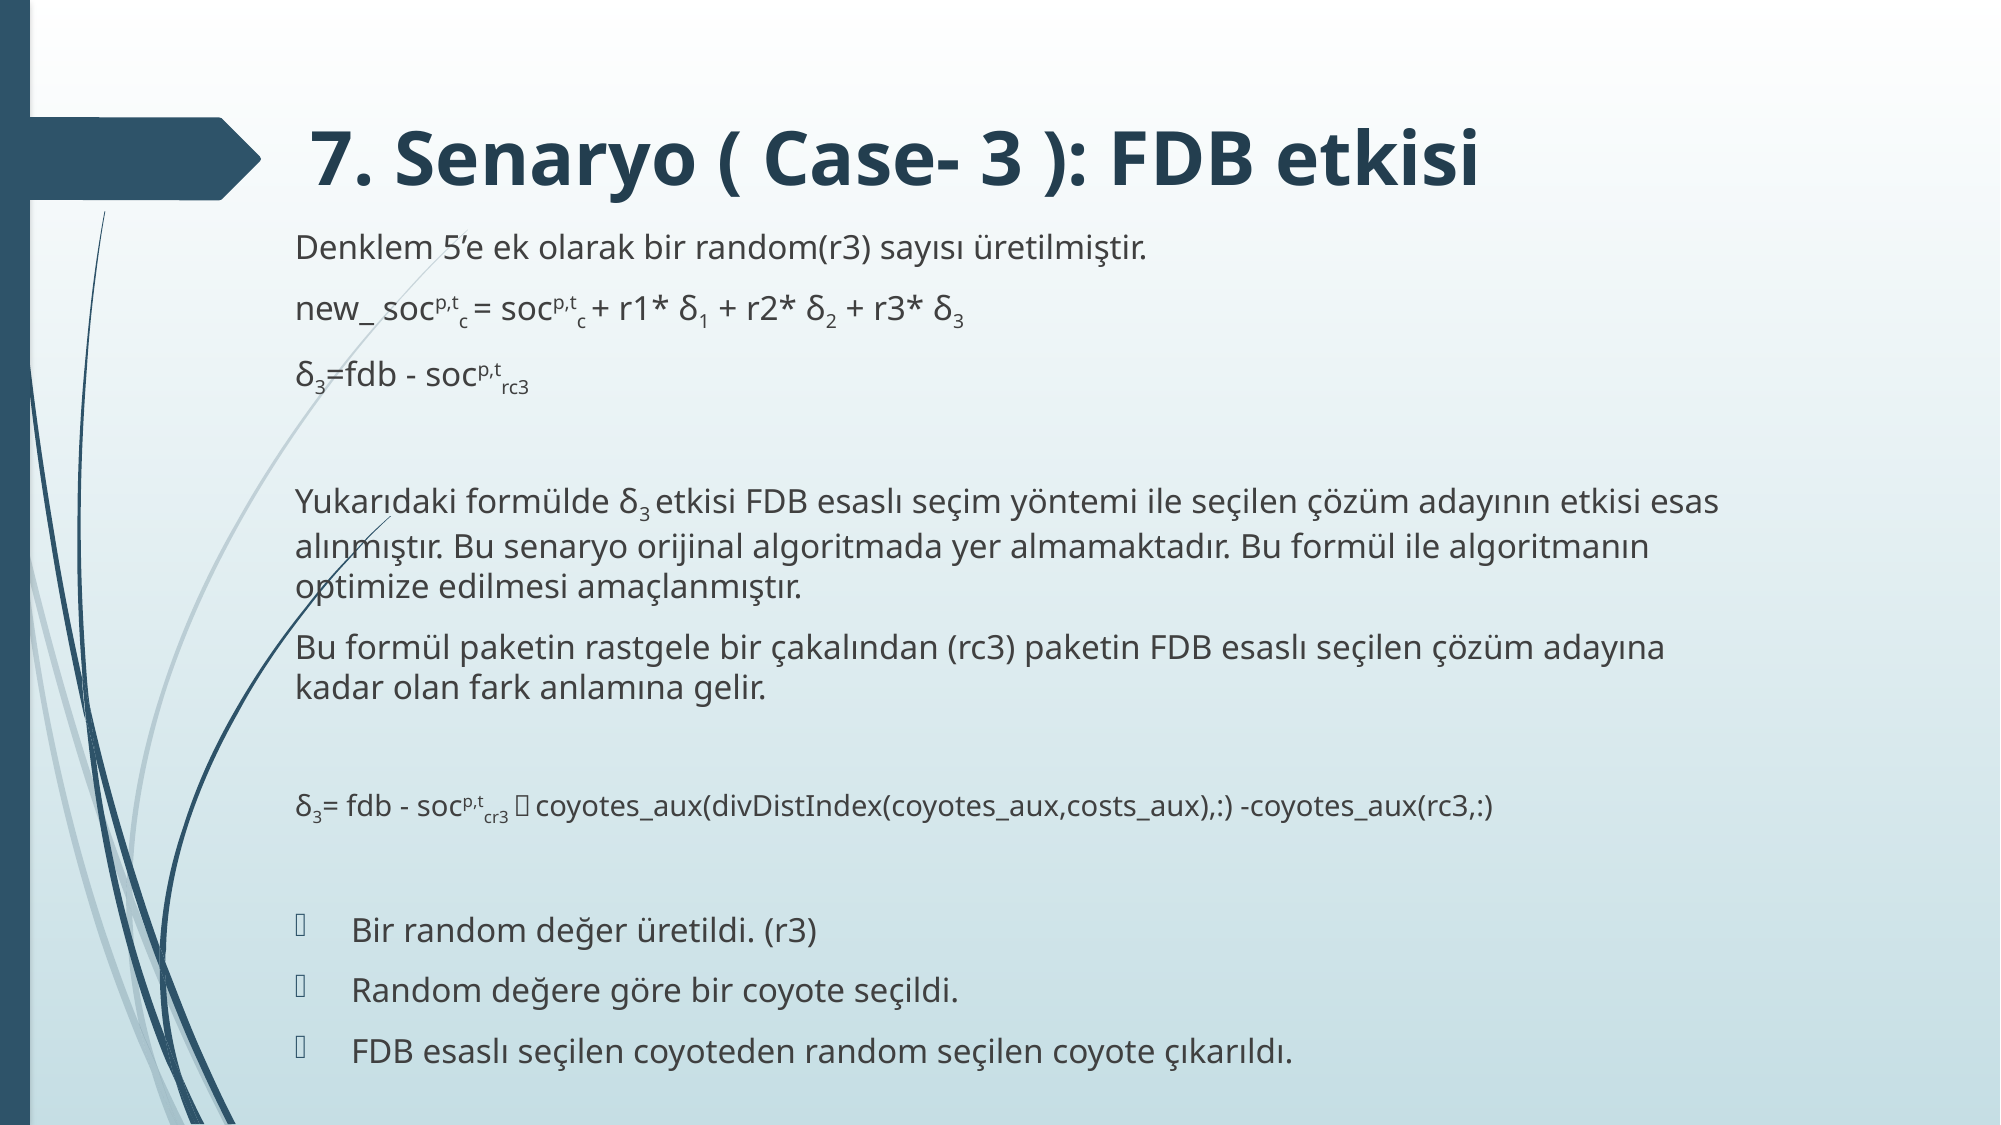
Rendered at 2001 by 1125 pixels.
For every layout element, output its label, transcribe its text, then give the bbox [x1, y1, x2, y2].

title 7. Senaryo ( Case- 3 ): FDB etkisi [295, 102, 1758, 236]
list Denklem 5’e ek olarak bir random(r3) sayısı üretilmiştir. new_ socp,tc = socp,tc + r1* δ1 + r2* δ2 + r3* δ3 δ3=fdb - socp,trc3 Yukarıdaki formülde δ3 etkisi FDB esaslı seçim yöntemi ile seçilen çözüm adayının etkisi esas alınmıştır. Bu senaryo orijinal algoritmada yer almamaktadır. Bu formül ile algoritmanın optimize edilmesi amaçlanmıştır. Bu formül paketin rastgele bir çakalından (rc3) paketin FDB esaslı seçilen çözüm adayına kadar olan fark anlamına gelir. δ3= fdb - socp,tcr3  coyotes_aux(divDistIndex(coyotes_aux,costs_aux),:) -coyotes_aux(rc3,:) Bir random değer üretildi. (r3) Random değere göre bir coyote seçildi. FDB esaslı seçilen coyoteden random seçilen coyote çıkarıldı. [279, 218, 1743, 1085]
